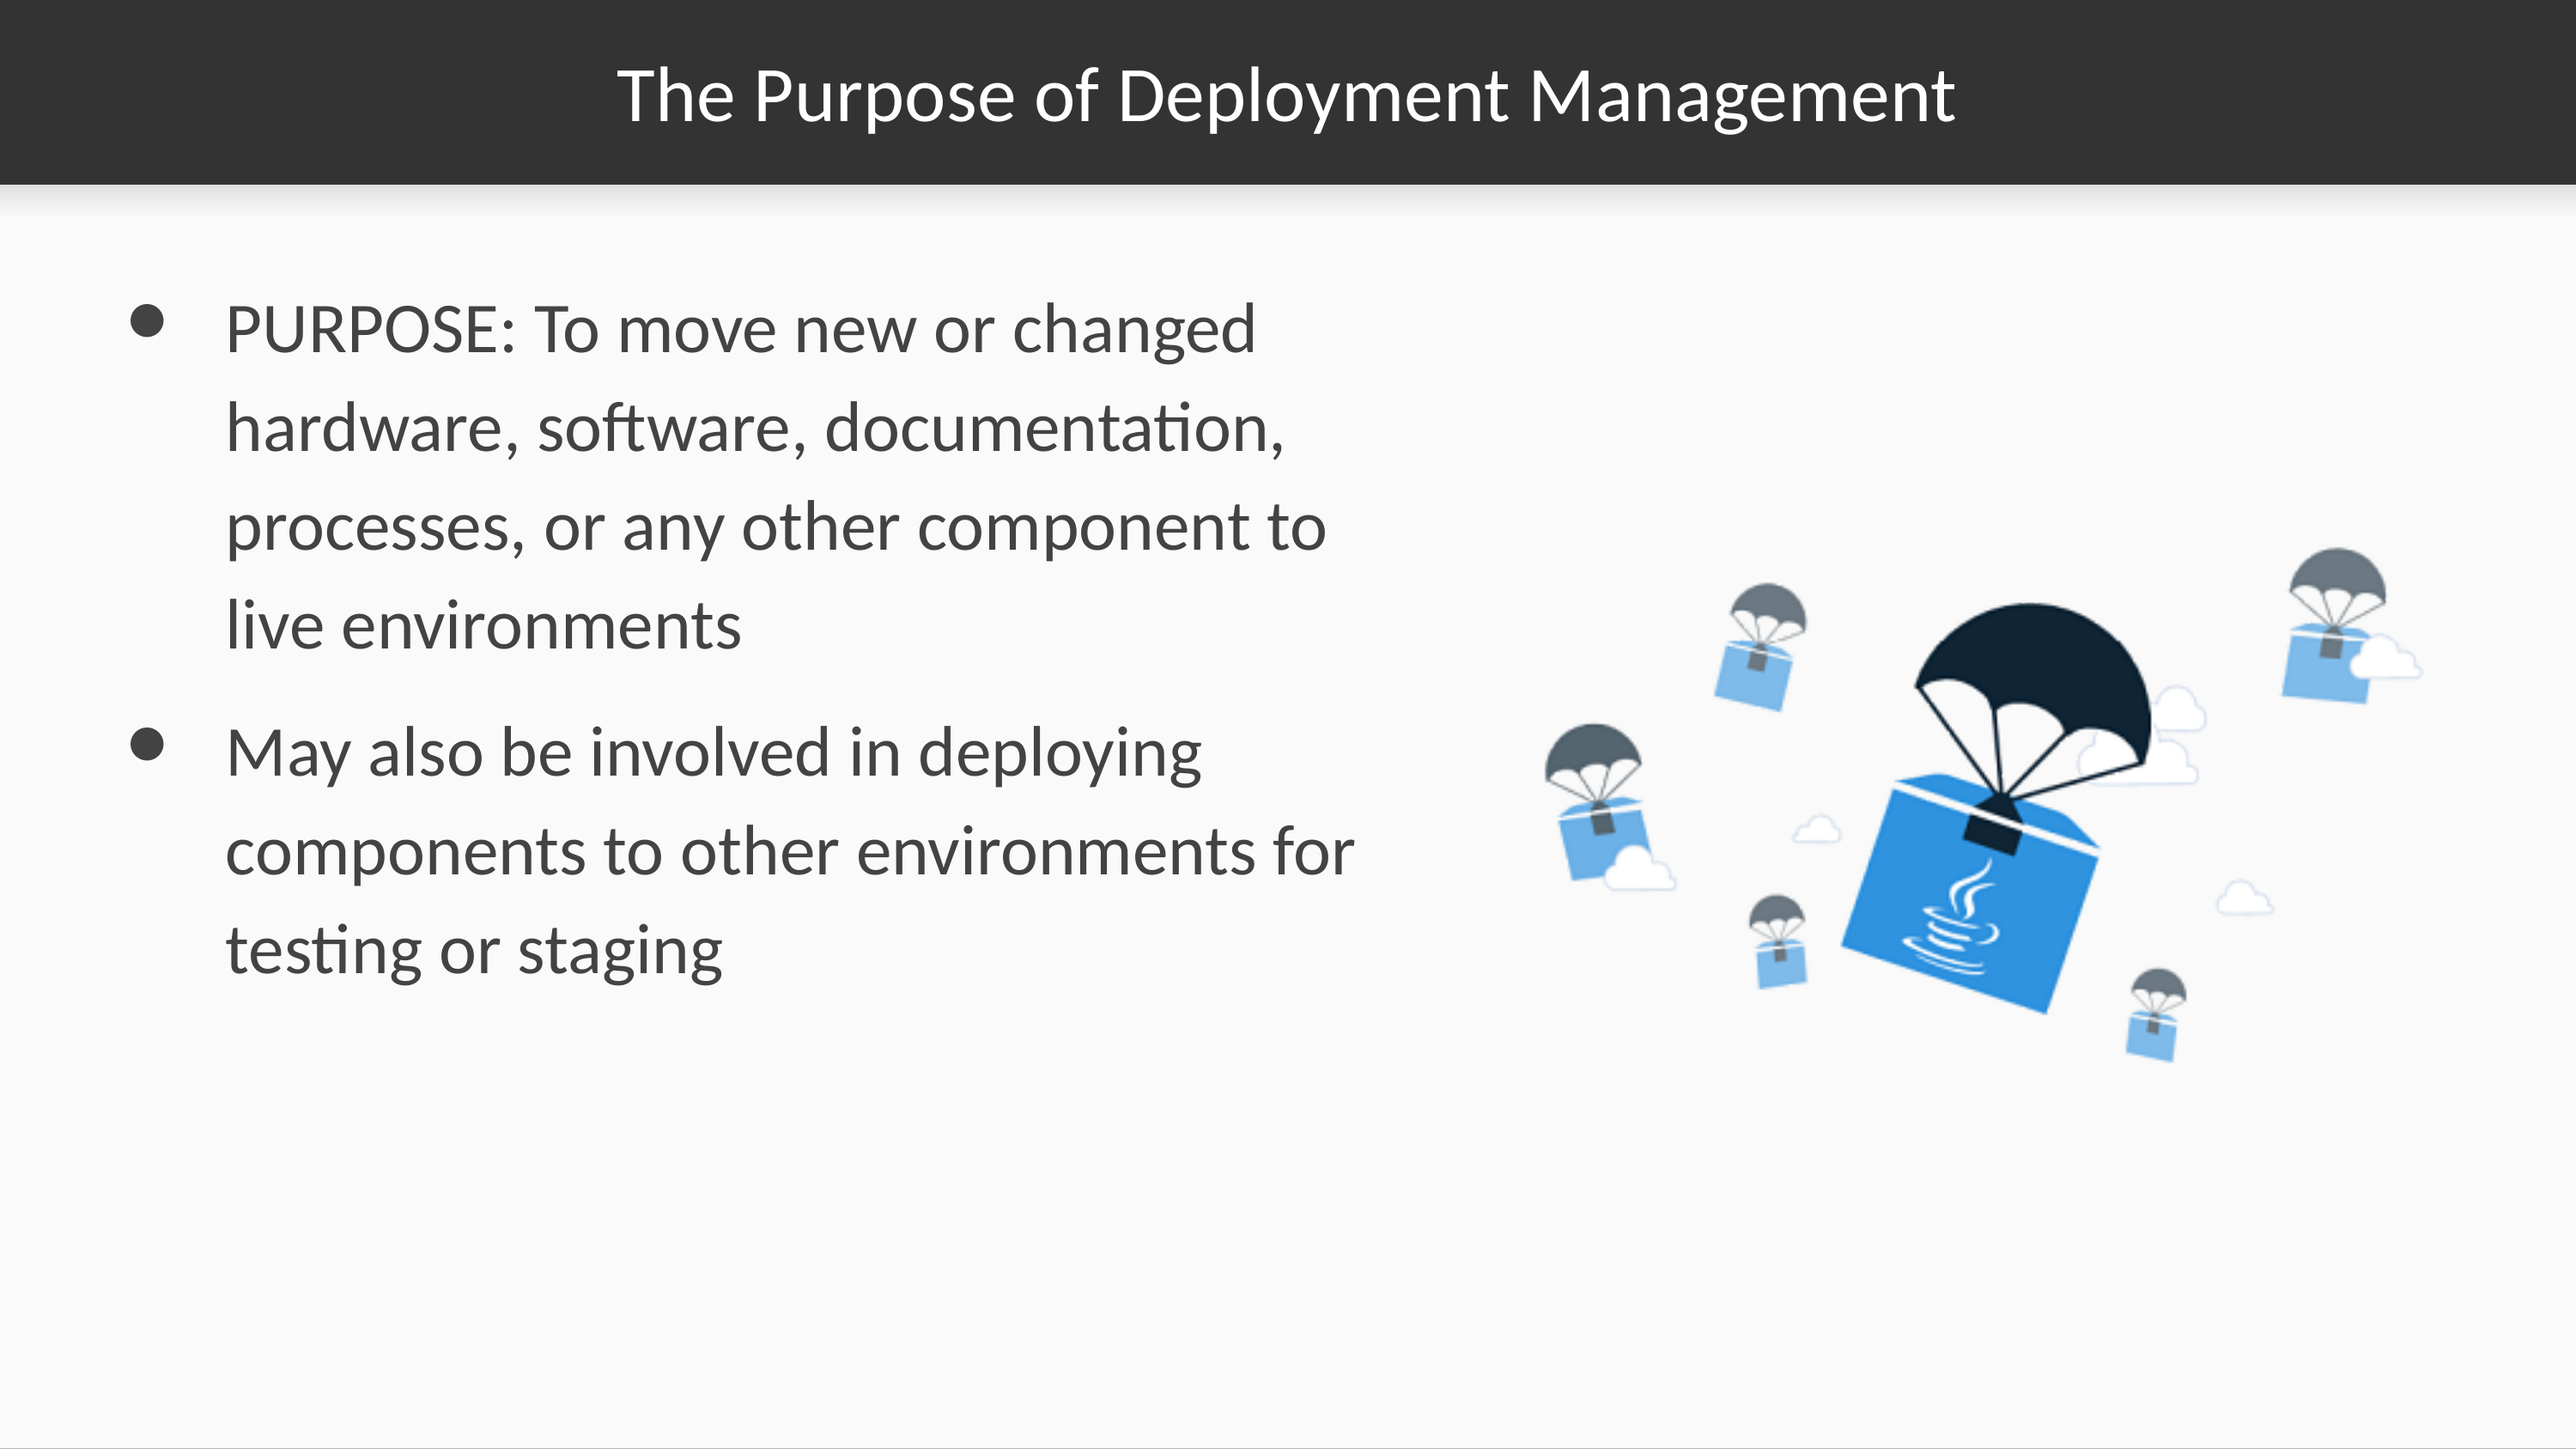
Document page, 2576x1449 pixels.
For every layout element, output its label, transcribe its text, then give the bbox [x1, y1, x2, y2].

text_box PURPOSE: To move new or changed hardware, software, documentation, processes, or any other component to live environments May also be involved in deploying components to other environments for testing or staging [70, 241, 1438, 1395]
picture [1488, 483, 2448, 1112]
title The Purpose of Deployment Management [29, 4, 2547, 175]
